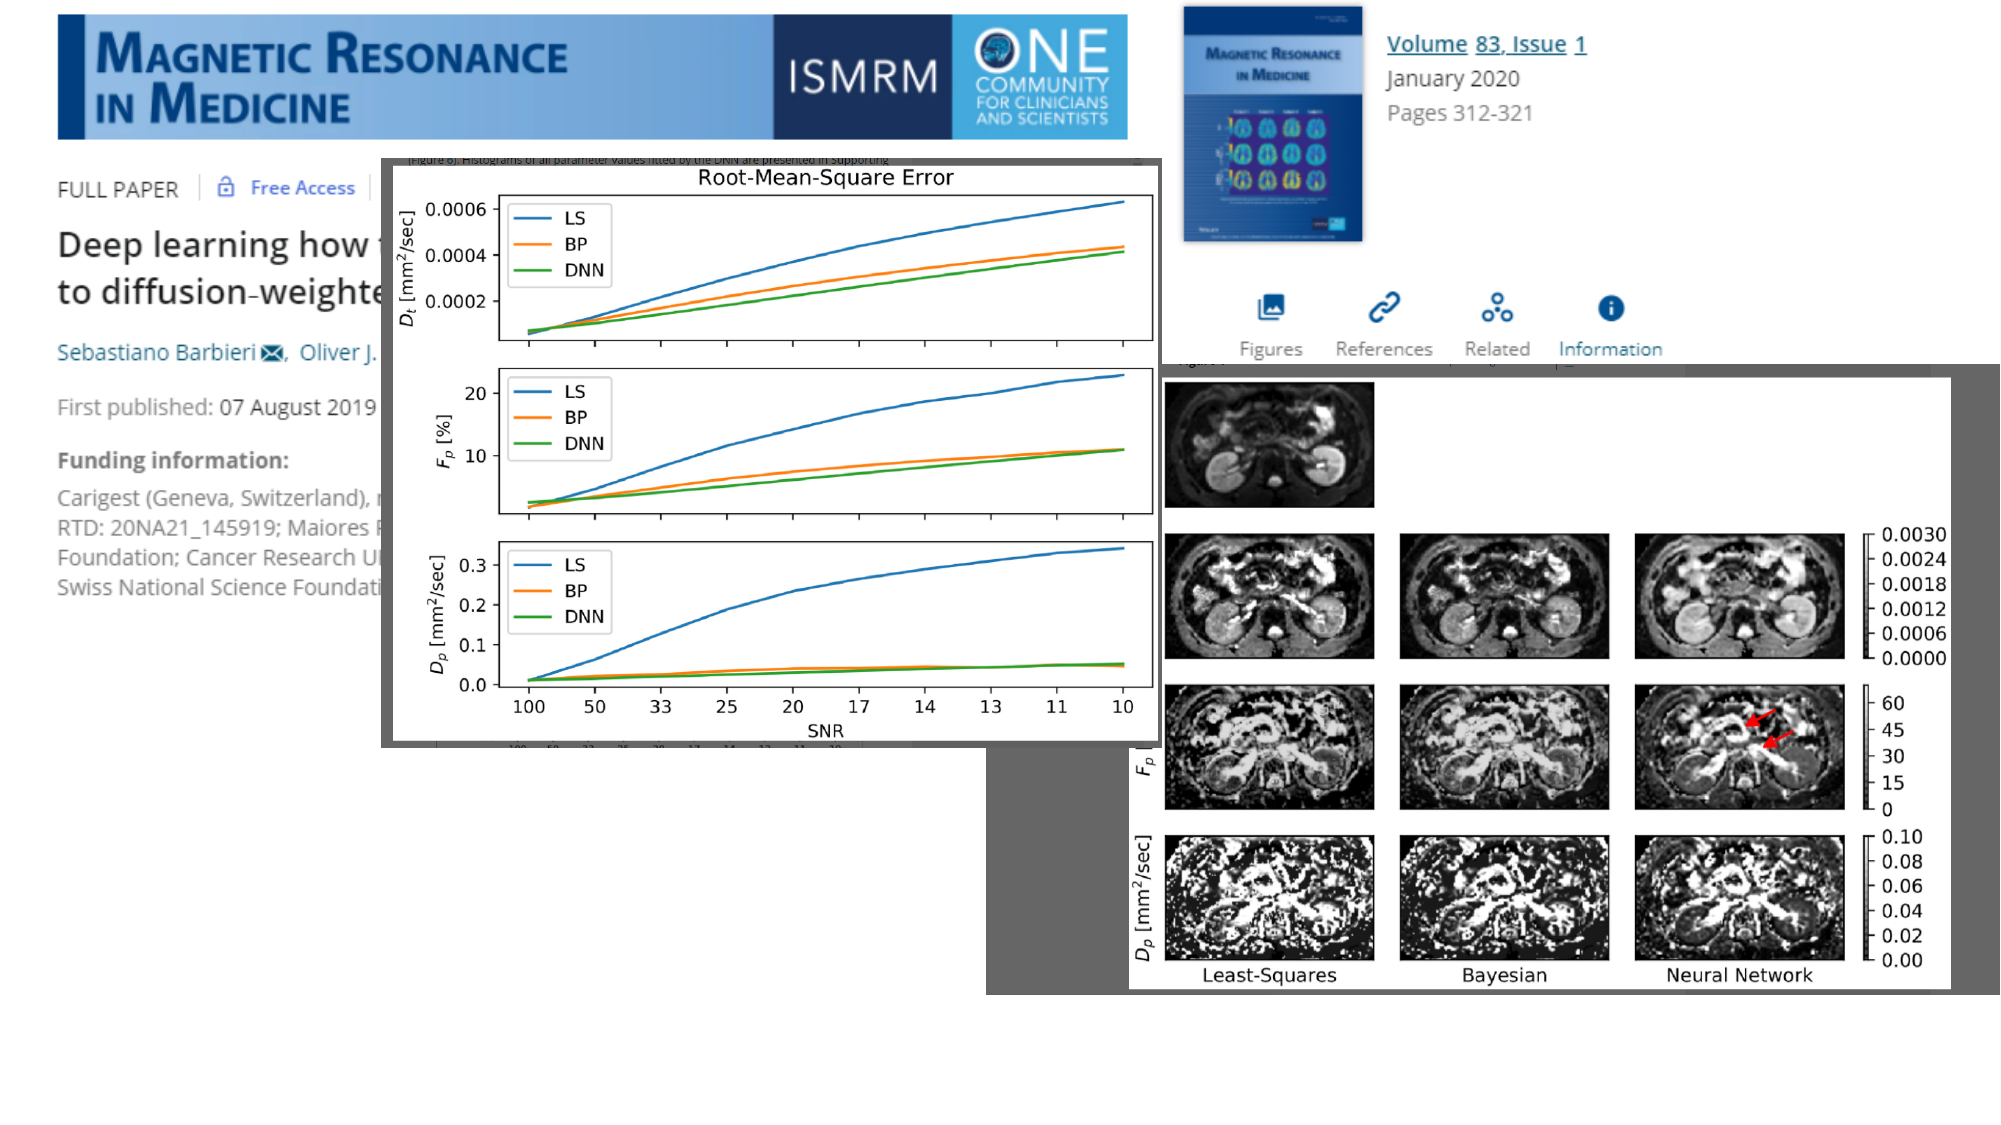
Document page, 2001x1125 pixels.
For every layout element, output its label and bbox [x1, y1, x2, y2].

picture [16, 0, 2000, 995]
